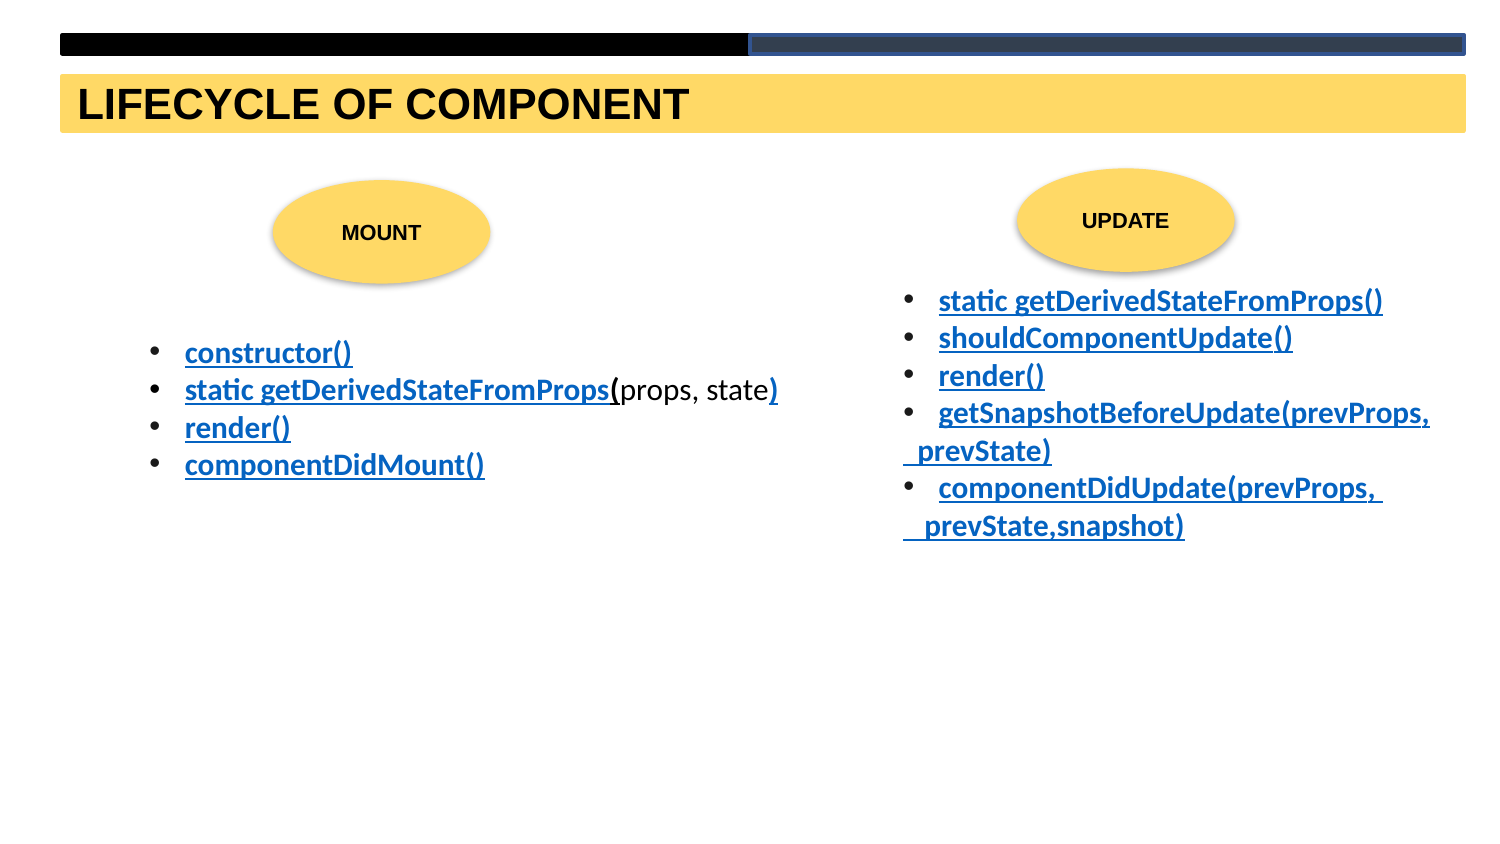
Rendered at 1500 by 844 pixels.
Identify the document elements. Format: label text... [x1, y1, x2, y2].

text_box UPDATE [1017, 168, 1235, 272]
text_box MOUNT [272, 180, 491, 284]
text_box constructor() static getDerivedStateFromProps(props, state) render() componentDidMount() [149, 294, 893, 520]
text_box [60, 33, 748, 56]
text_box [748, 33, 1466, 56]
text_box LIFECYCLE OF COMPONENT [62, 68, 833, 136]
text_box static getDerivedStateFromProps() shouldComponentUpdate() render() getSnapshotBeforeUpdate(prevProps, prevState) componentDidUpdate(prevProps, prevState,snapshot) [903, 242, 1430, 768]
text_box [833, 74, 1466, 133]
